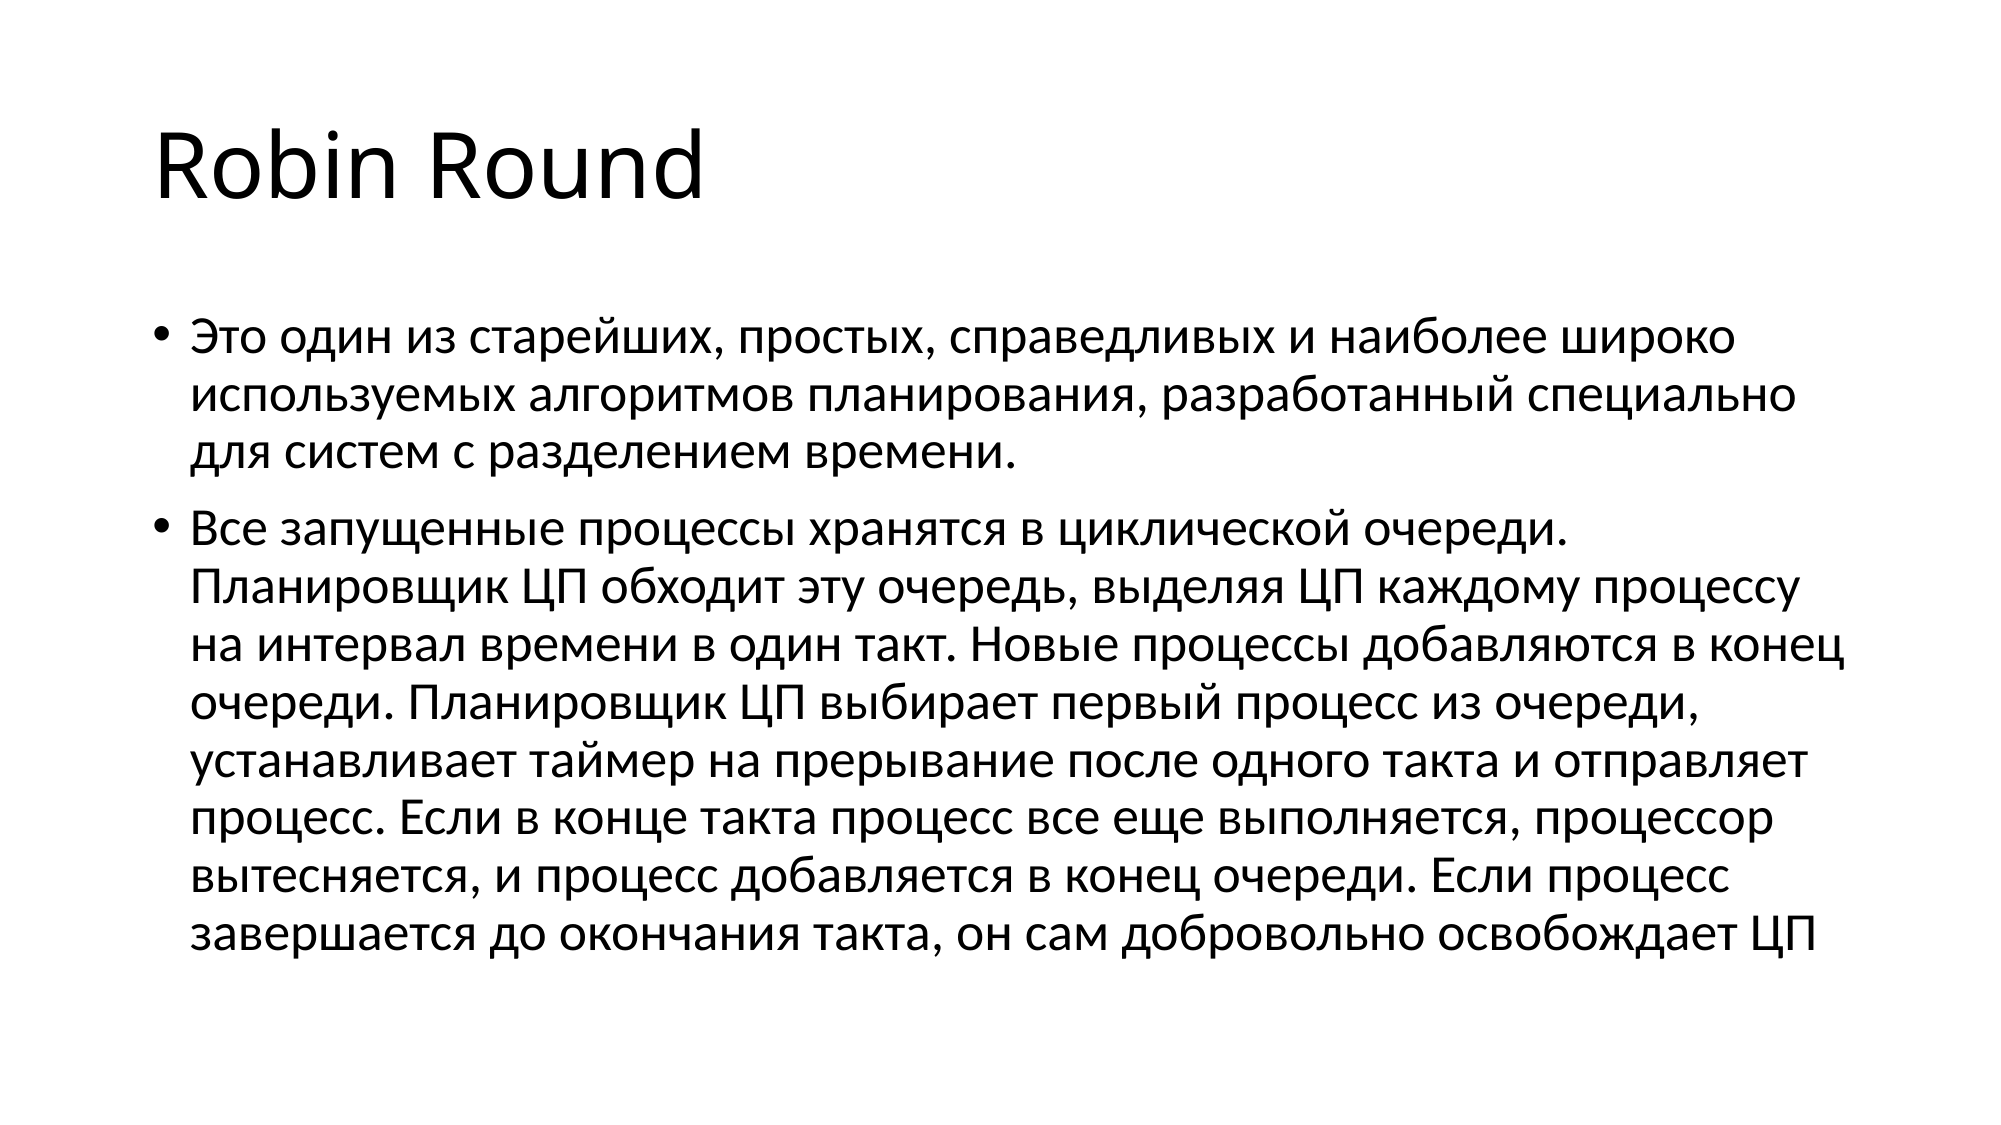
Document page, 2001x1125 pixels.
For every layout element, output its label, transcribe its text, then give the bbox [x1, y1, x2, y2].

list Это один из старейших, простых, справедливых и наиболее широко используемых алгоритмов планирования, разработанный специально для систем с разделением времени. Все запущенные процессы хранятся в циклической очереди. Планировщик ЦП обходит эту очередь, выделяя ЦП каждому процессу на интервал времени в один такт. Новые процессы добавляются в конец очереди. Планировщик ЦП выбирает первый процесс из очереди, устанавливает таймер на прерывание после одного такта и отправляет процесс. Если в конце такта процесс все еще выполняется, процессор вытесняется, и процесс добавляется в конец очереди. Если процесс завершается до окончания такта, он сам добровольно освобождает ЦП [137, 299, 1863, 1014]
title Robin Round [137, 59, 1863, 278]
